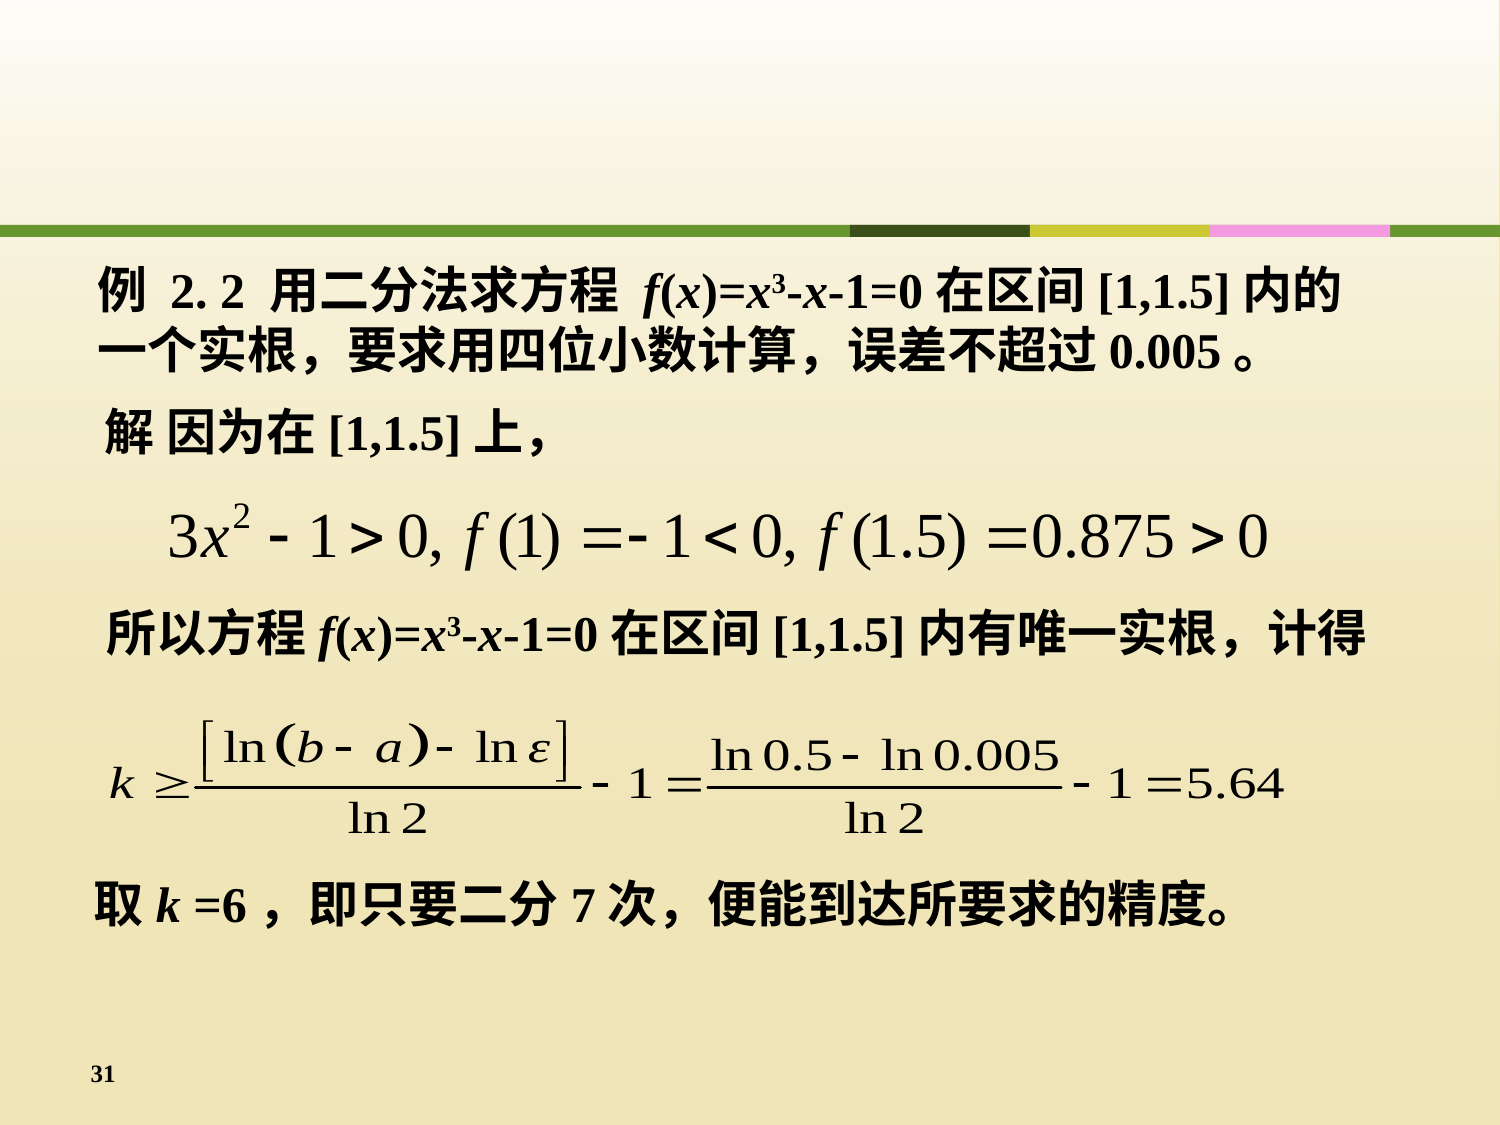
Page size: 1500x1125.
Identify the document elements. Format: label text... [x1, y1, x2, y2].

text_box 例 2. 2 用二分法求方程 f(x)=x3-x-1=0在区间[1,1.5]内的一个实根，要求用四位小数计算，误差不超过0.005。 [82, 251, 1400, 386]
text_box 所以方程f(x)=x3-x-1=0在区间[1,1.5]内有唯一实根，计得 [91, 593, 1383, 669]
text_box 取k =6，即只要二分7次，便能到达所要求的精度。 [79, 865, 1273, 941]
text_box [99, 711, 1294, 845]
text_box 解 因为在[1,1.5]上， [89, 392, 589, 468]
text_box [158, 487, 1282, 585]
slide_number 31 [75, 1042, 426, 1103]
